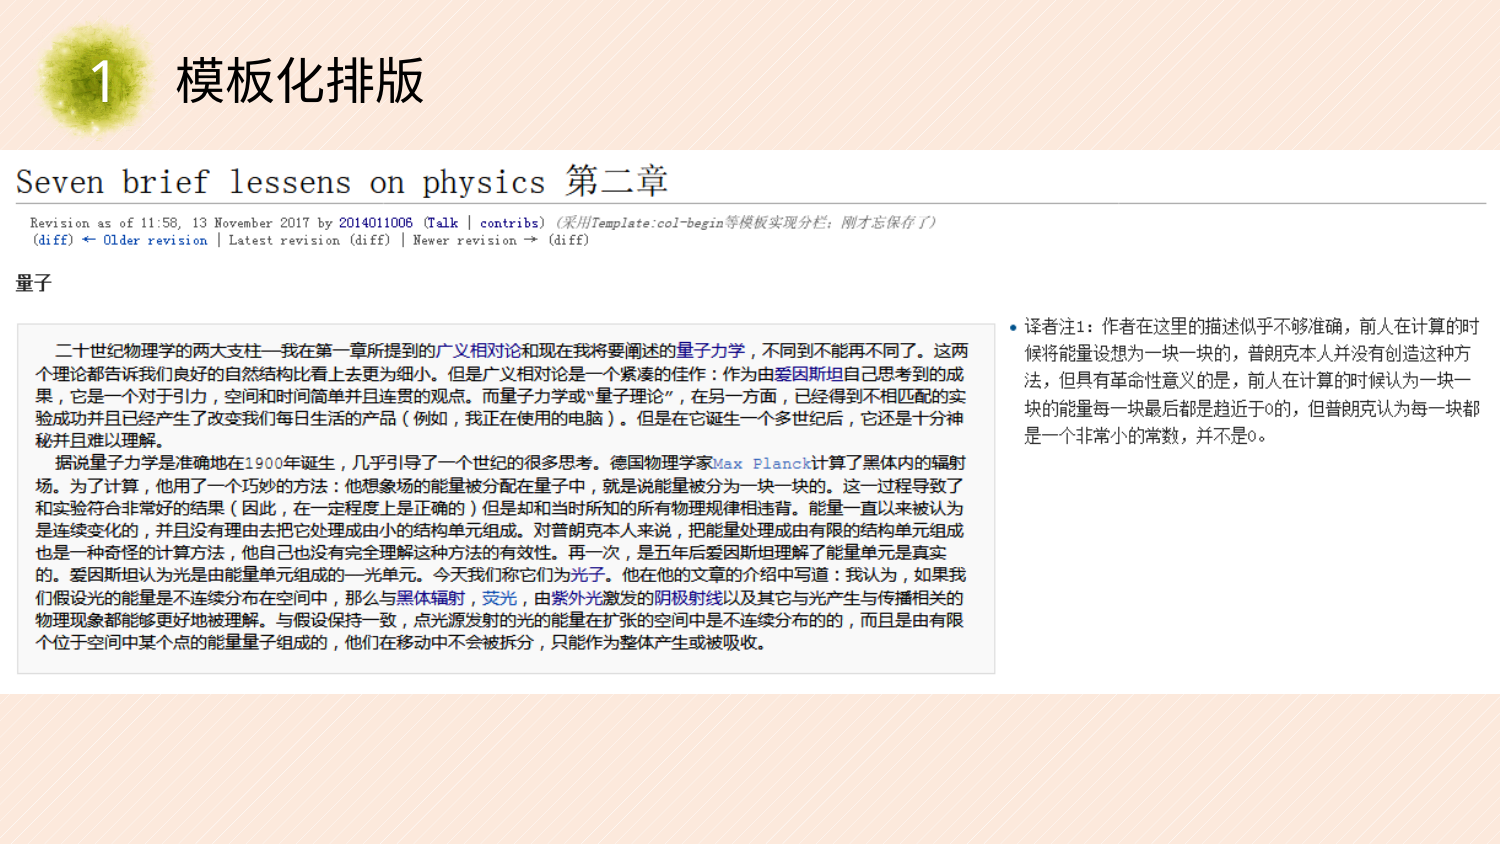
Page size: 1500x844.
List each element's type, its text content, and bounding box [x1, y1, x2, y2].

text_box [27, 7, 165, 147]
text_box 模板化排版 [165, 42, 441, 118]
picture [0, 150, 1500, 694]
